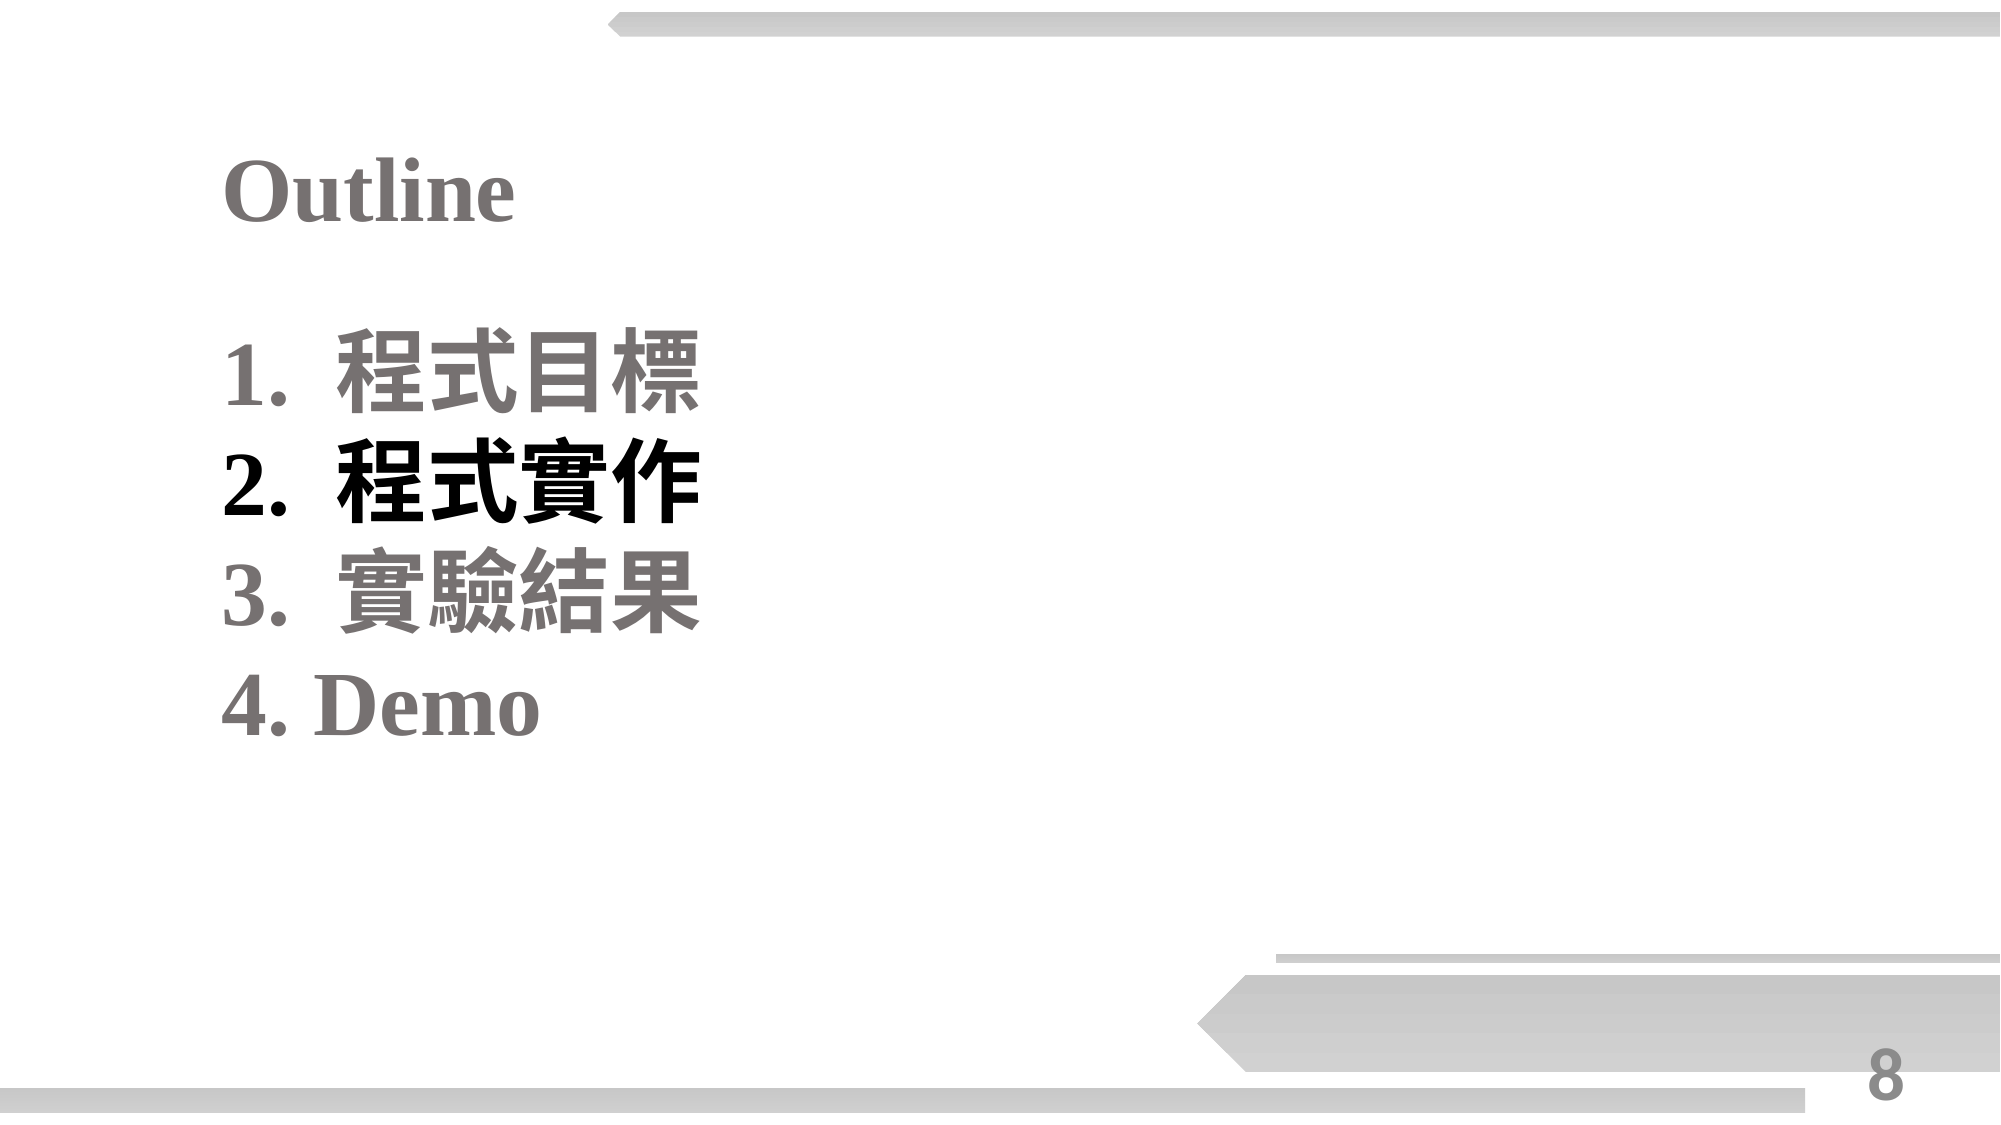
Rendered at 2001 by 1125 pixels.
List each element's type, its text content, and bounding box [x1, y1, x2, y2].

text_box [0, 1088, 1806, 1113]
text_box [607, 11, 2000, 38]
text_box [1276, 954, 2000, 963]
slide_number 8 [1470, 1040, 1921, 1101]
text_box 1. 程式目標 2. 程式實作 3. 實驗結果 4. Demo [206, 306, 1072, 761]
text_box [1196, 974, 2000, 1073]
text_box Outline [206, 121, 1072, 247]
